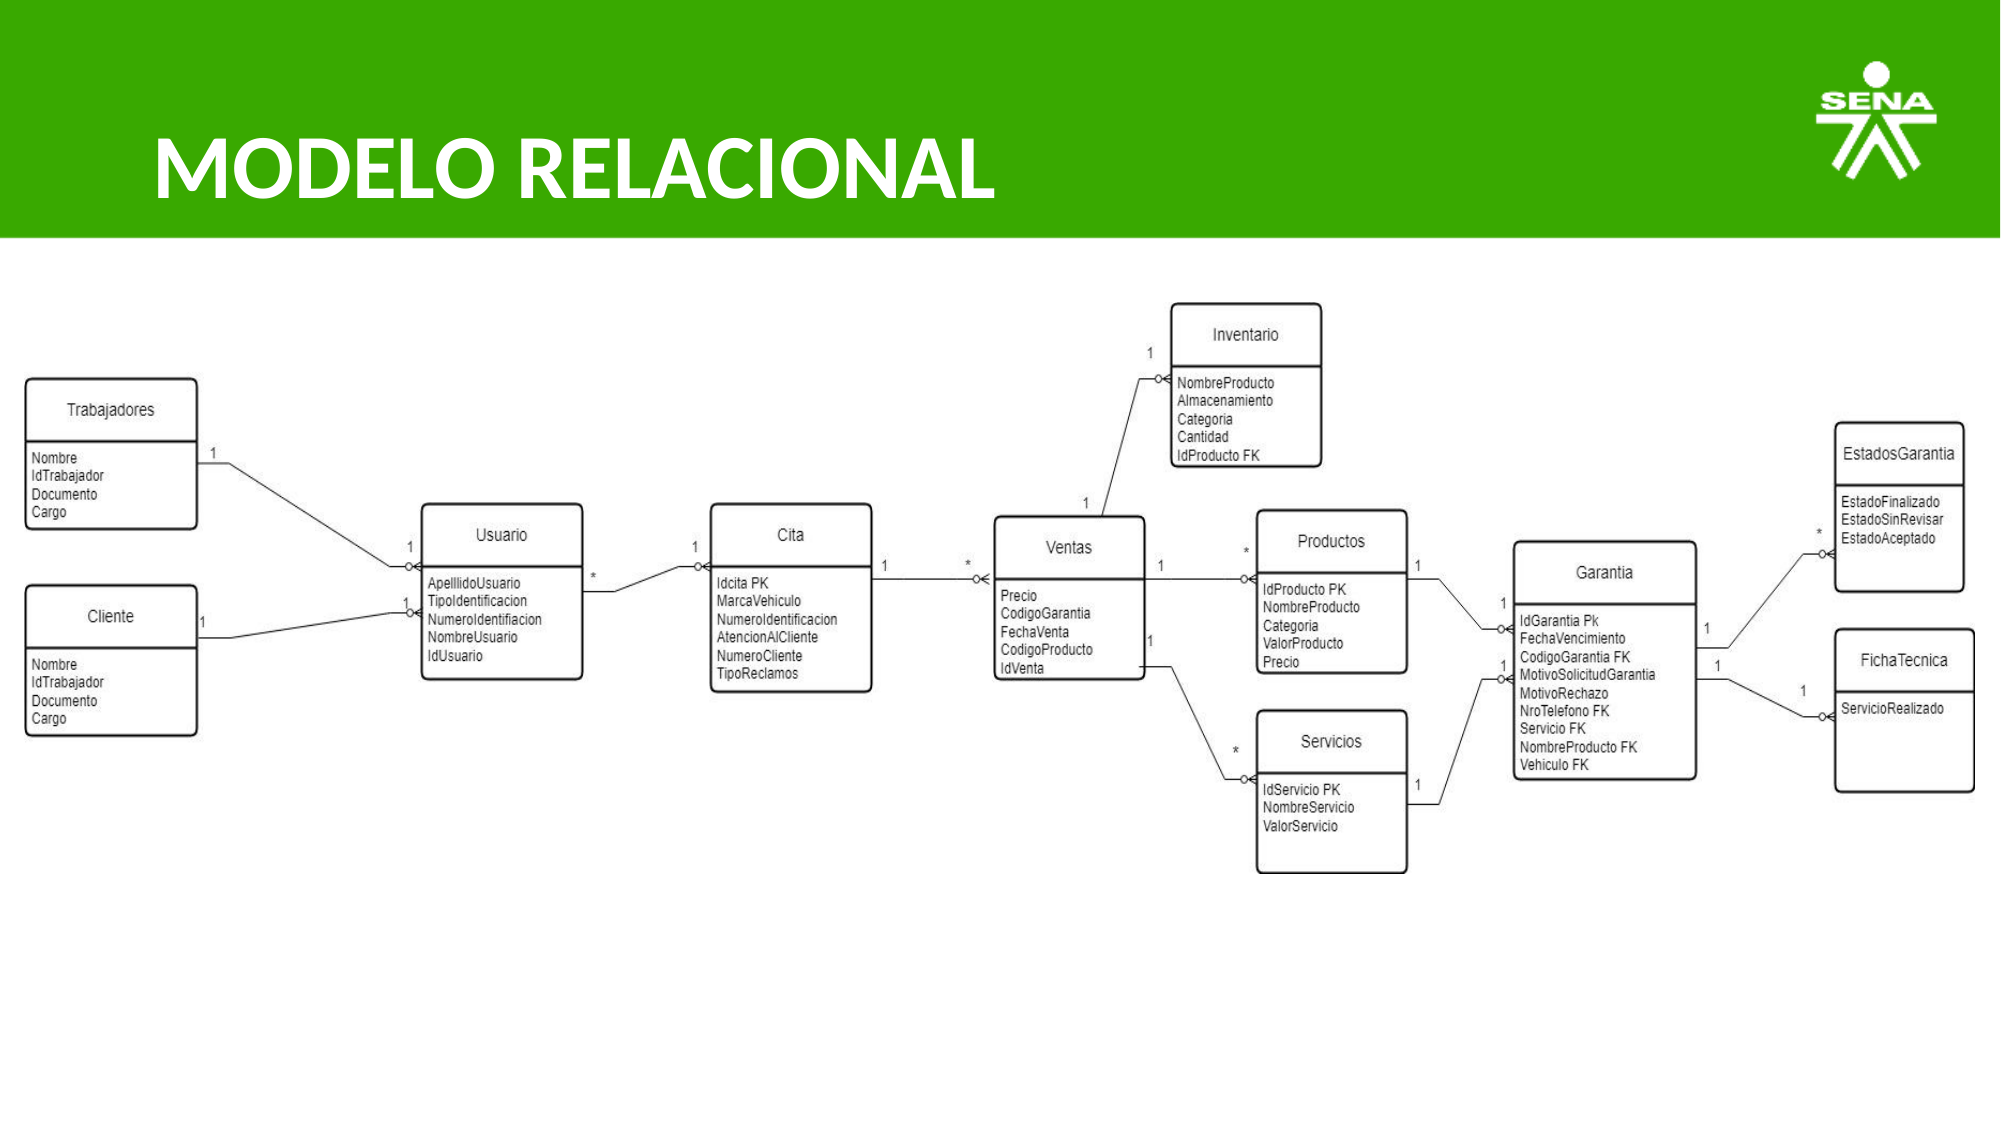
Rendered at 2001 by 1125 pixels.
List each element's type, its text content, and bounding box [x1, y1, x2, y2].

title MODELO RELACIONAL [137, 59, 1863, 278]
picture [0, 0, 2001, 1125]
